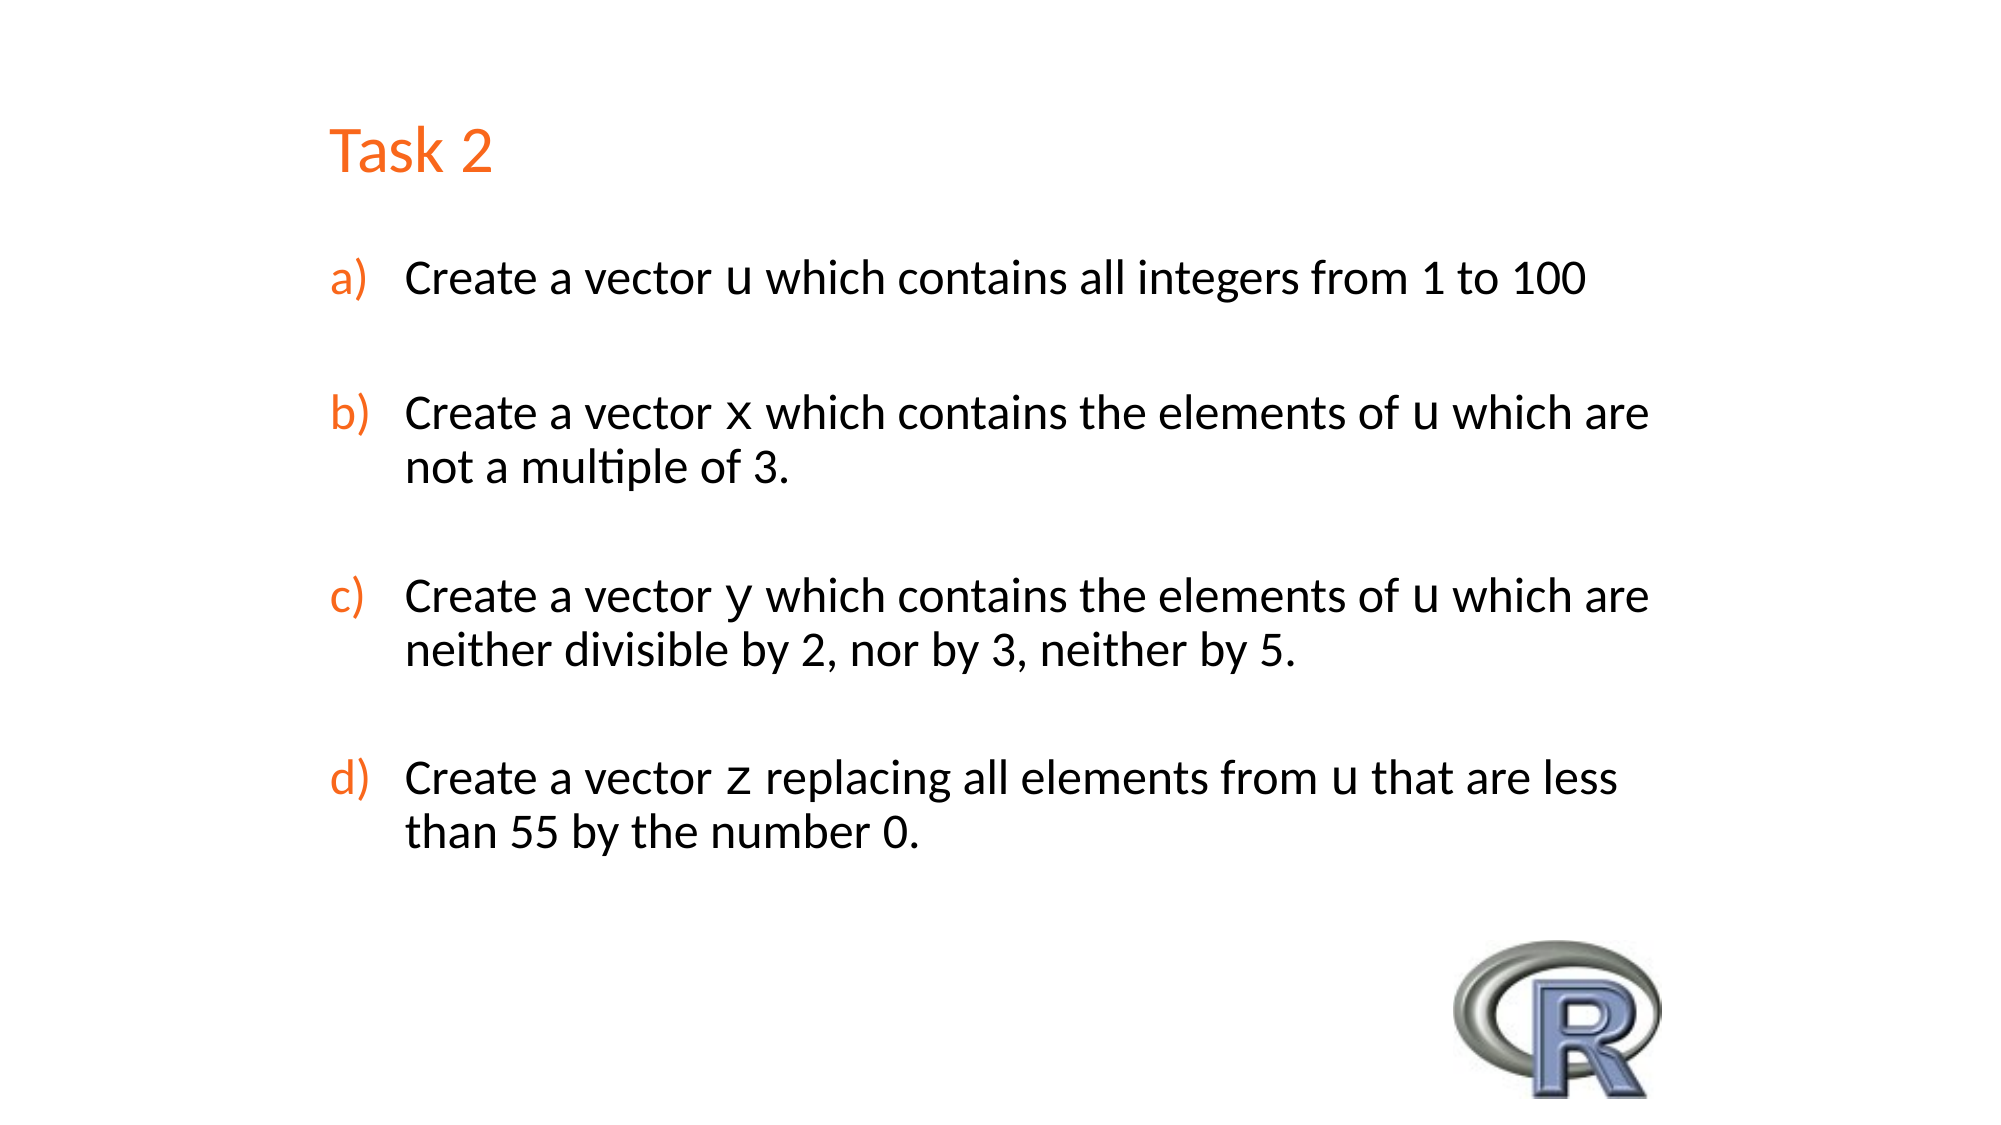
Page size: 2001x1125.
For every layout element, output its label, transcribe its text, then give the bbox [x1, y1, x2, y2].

list Task 2 [314, 107, 1686, 209]
list Create a vector u which contains all integers from 1 to 100 Create a vector x which contains the elements of u which are not a multiple of 3. Create a vector y which contains the elements of u which are neither divisible by 2, nor by 3, neither by 5. Create a vector z replacing all elements from u that are less than 55 by the number 0. [314, 243, 1686, 1083]
picture [1453, 940, 1662, 1099]
